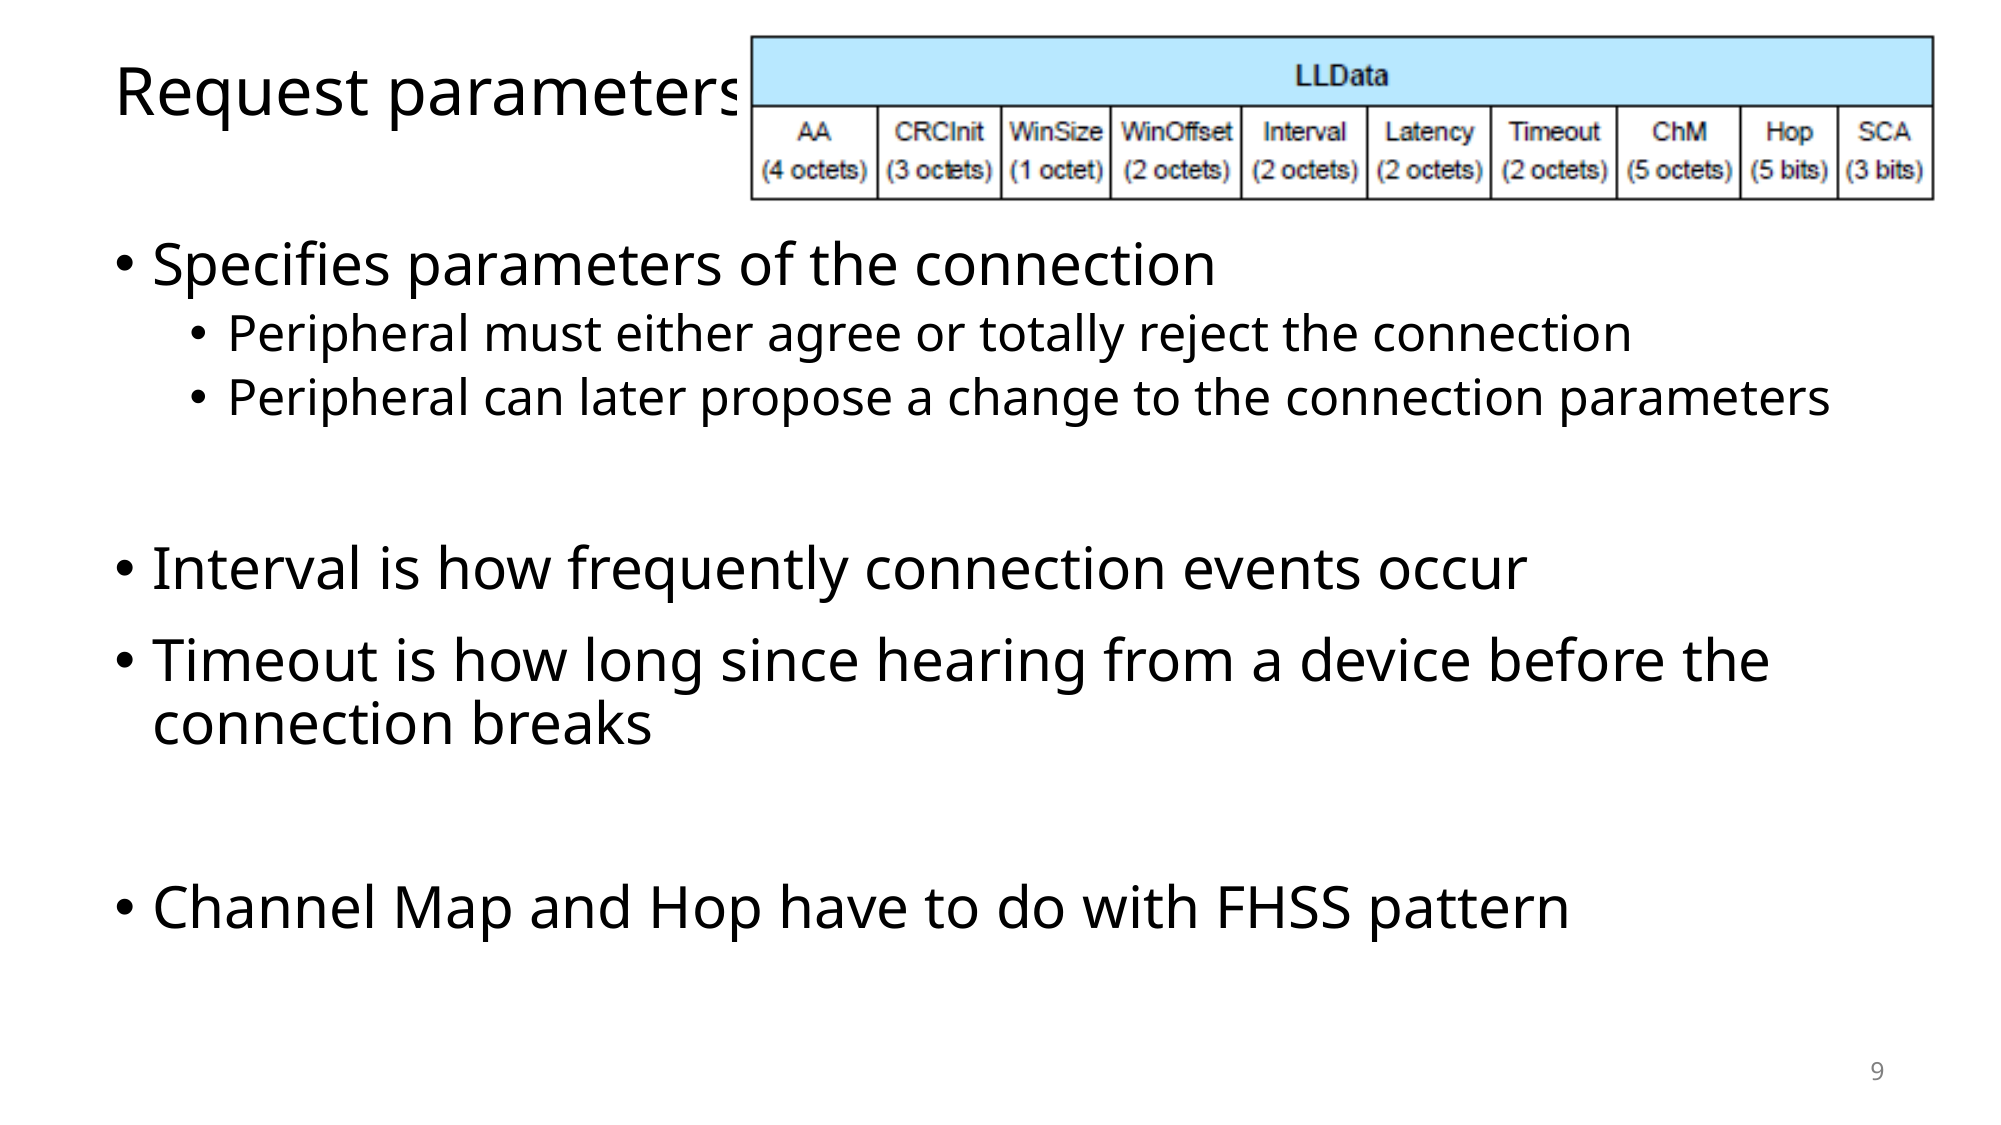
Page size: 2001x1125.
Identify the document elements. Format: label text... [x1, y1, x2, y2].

title Request parameters [99, 37, 737, 150]
slide_number 9 [1749, 1042, 1900, 1103]
picture [737, 22, 1942, 213]
list Specifies parameters of the connection Peripheral must either agree or totally reject the connection Peripheral can later propose a change to the connection parameters Interval is how frequently connection events occur Timeout is how long since hearing from a device before the connection breaks Channel Map and Hop have to do with FHSS pattern [99, 227, 1900, 1013]
